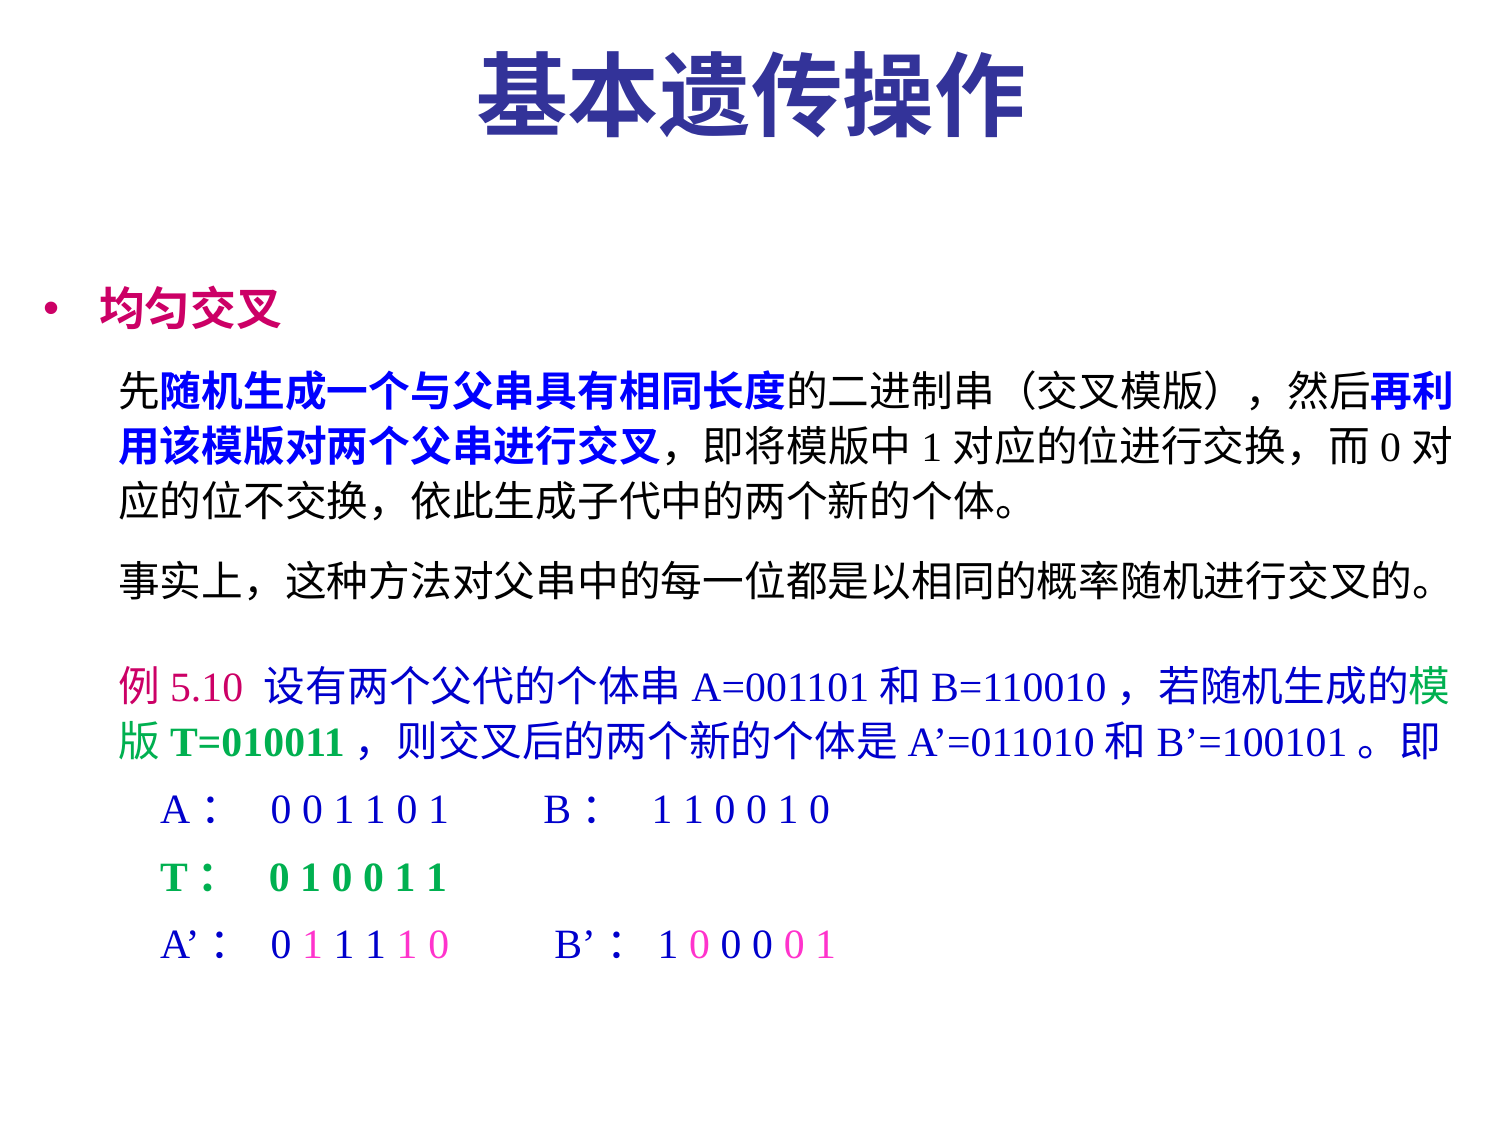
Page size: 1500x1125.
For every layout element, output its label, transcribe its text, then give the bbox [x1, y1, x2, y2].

text_box 均匀交叉 先随机生成一个与父串具有相同长度的二进制串（交叉模版），然后再利用该模版对两个父串进行交叉，即将模版中1对应的位进行交换，而0对应的位不交换，依此生成子代中的两个新的个体。 事实上，这种方法对父串中的每一位都是以相同的概率随机进行交叉的。 例5.10 设有两个父代的个体串A=001101和B=110010，若随机生成的模版T=010011，则交叉后的两个新的个体是A’=011010和B’=100101。即 A： 0 0 1 1 0 1 B： 1 1 0 0 1 0 T： 0 1 0 0 1 1 A’： 0 1 1 1 1 0 B’：1 0 0 0 0 1 [28, 267, 1470, 975]
text_box 基本遗传操作 [293, 30, 1209, 156]
